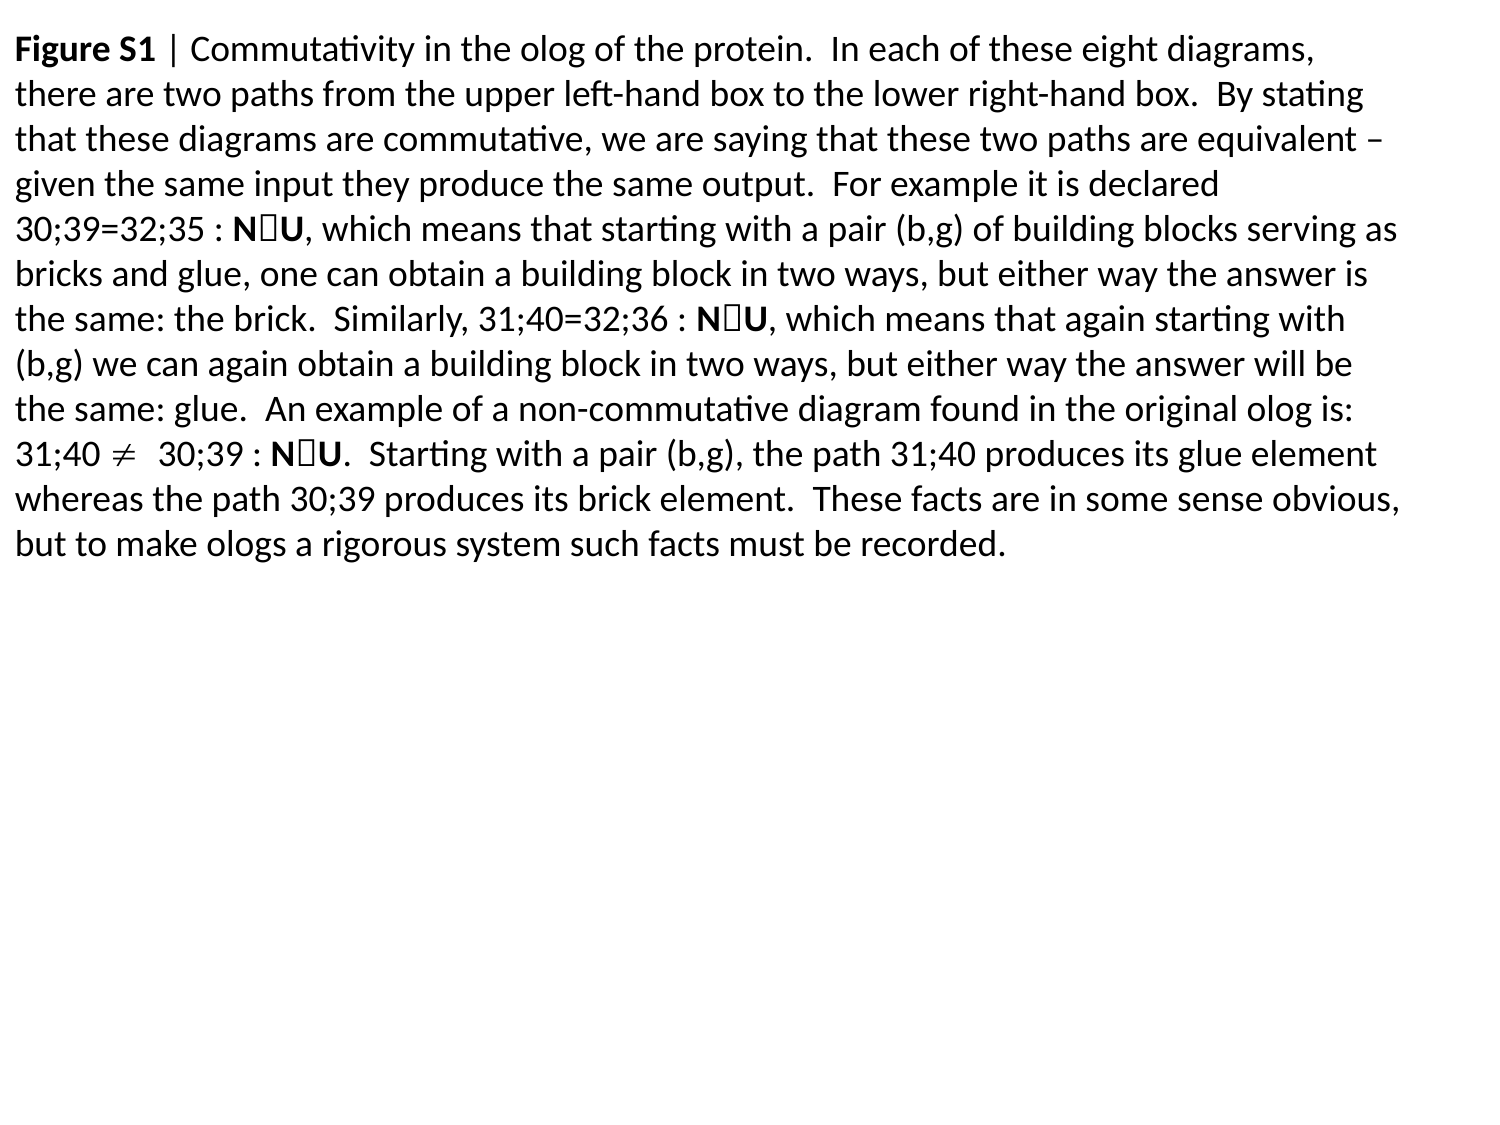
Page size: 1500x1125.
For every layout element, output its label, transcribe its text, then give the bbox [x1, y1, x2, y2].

text_box Figure S1 | Commutativity in the olog of the protein. In each of these eight diagrams, there are two paths from the upper left-hand box to the lower right-hand box. By stating that these diagrams are commutative, we are saying that these two paths are equivalent – given the same input they produce the same output. For example it is declared 30;39=32;35 : NU, which means that starting with a pair (b,g) of building blocks serving as bricks and glue, one can obtain a building block in two ways, but either way the answer is the same: the brick. Similarly, 31;40=32;36 : NU, which means that again starting with (b,g) we can again obtain a building block in two ways, but either way the answer will be the same: glue. An example of a non-commutative diagram found in the original olog is: 31;40 ≠ 30;39 : NU. Starting with a pair (b,g), the path 31;40 produces its glue element whereas the path 30;39 produces its brick element. These facts are in some sense obvious, but to make ologs a rigorous system such facts must be recorded. [0, 16, 1418, 571]
